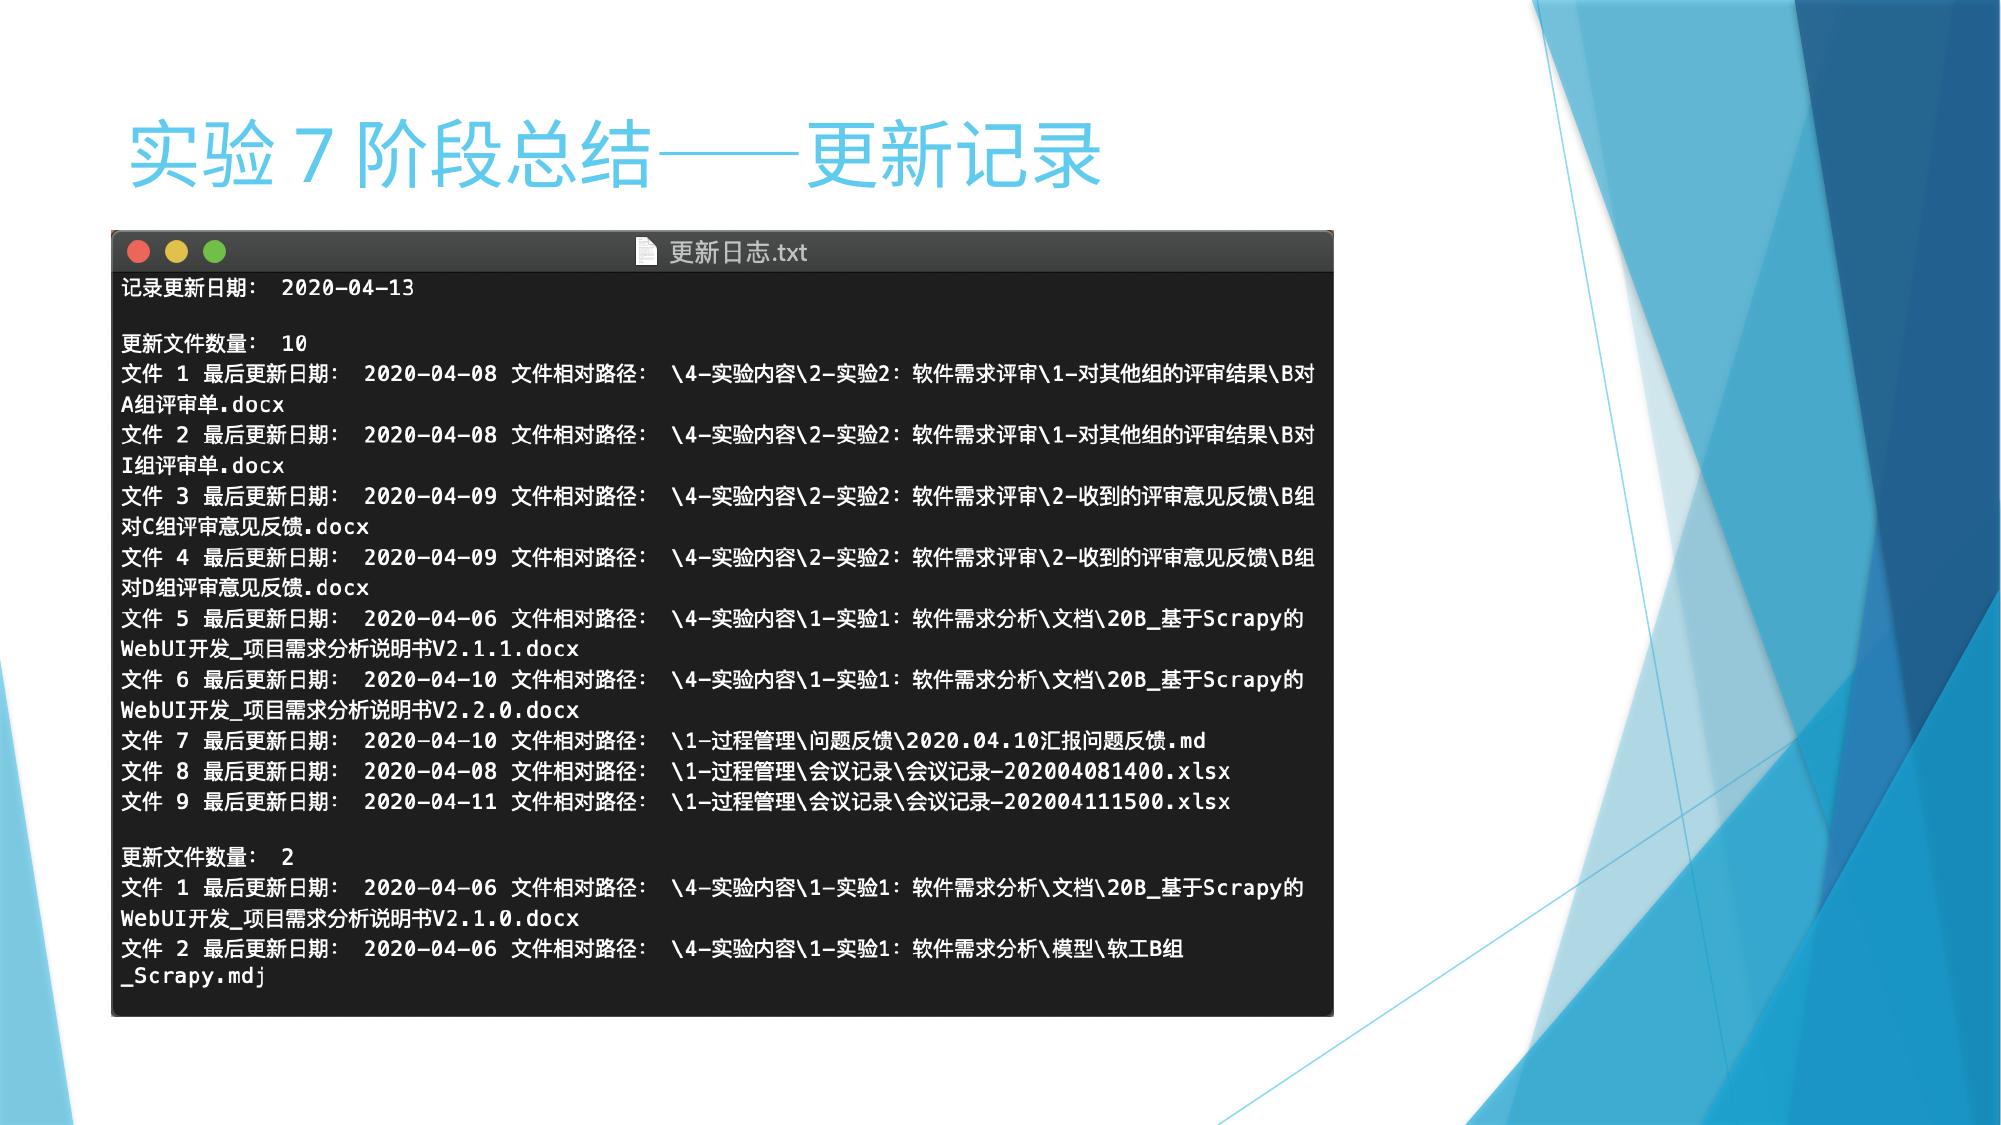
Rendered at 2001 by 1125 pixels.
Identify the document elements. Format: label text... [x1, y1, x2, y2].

title 实验7阶段总结——更新记录 [111, 99, 1522, 317]
picture [110, 229, 1334, 1018]
